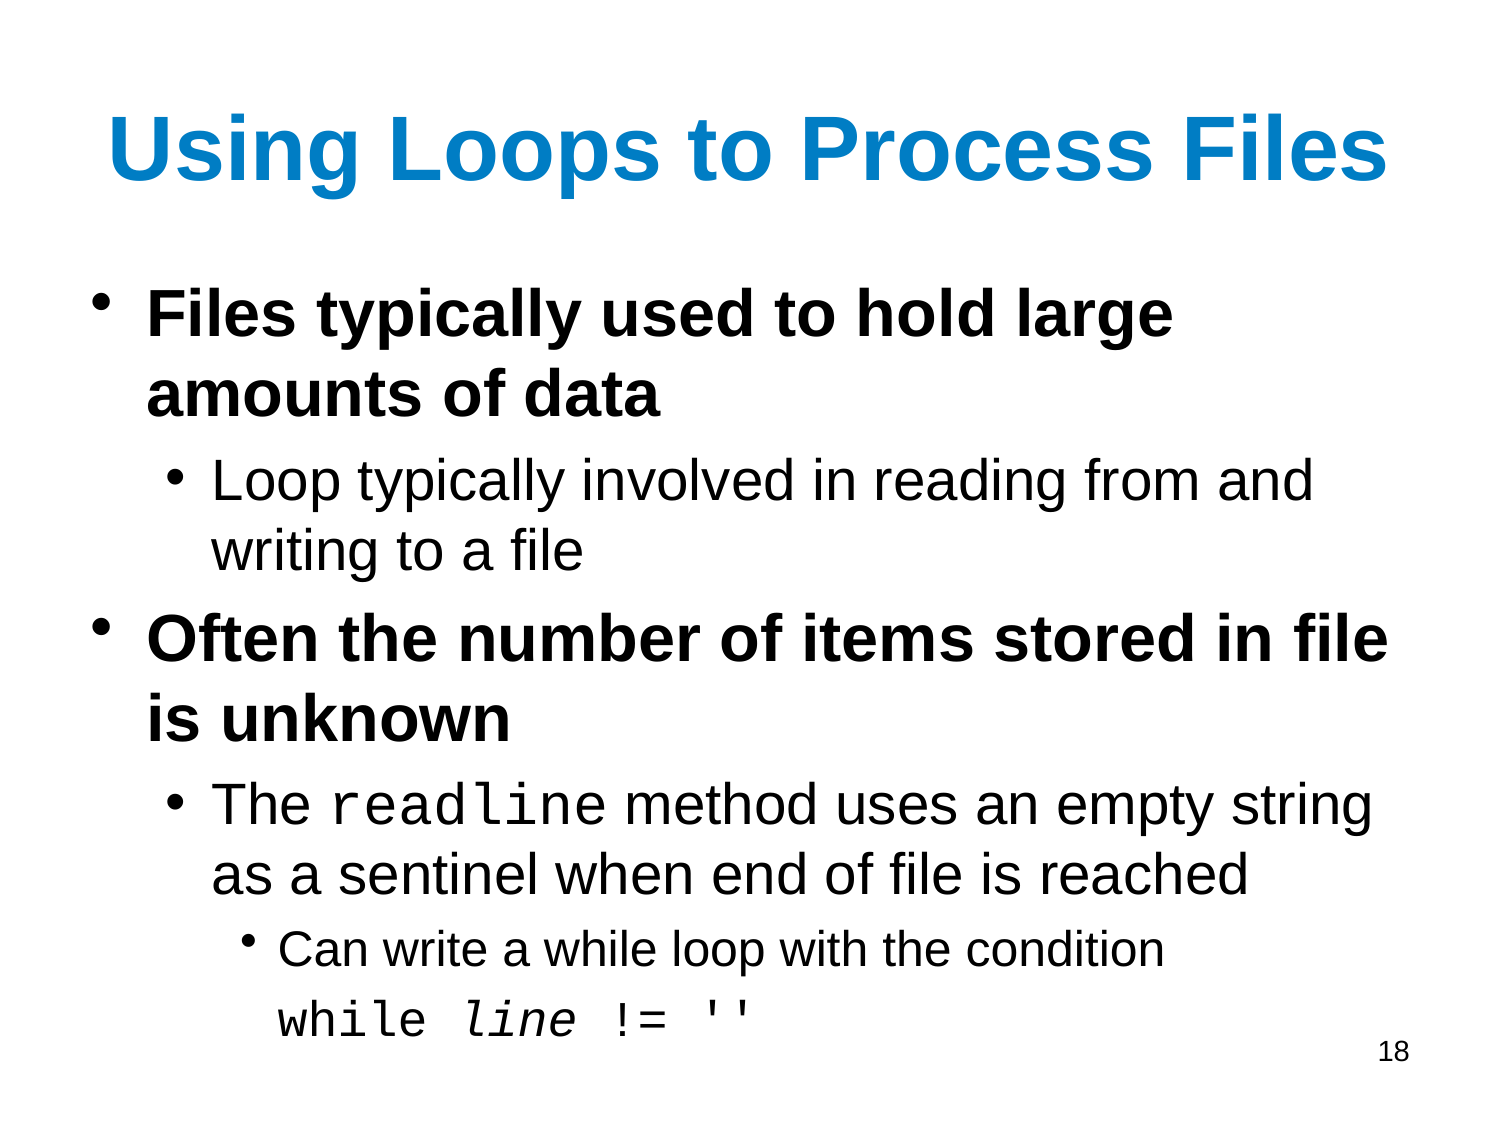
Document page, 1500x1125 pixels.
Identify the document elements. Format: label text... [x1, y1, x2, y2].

title Using Loops to Process Files [75, 50, 1425, 238]
list Files typically used to hold large amounts of data Loop typically involved in reading from and writing to a file Often the number of items stored in file is unknown The readline method uses an empty string as a sentinel when end of file is reached Can write a while loop with the condition while line != '' [75, 262, 1425, 1005]
slide_number 18 [1074, 1024, 1426, 1103]
